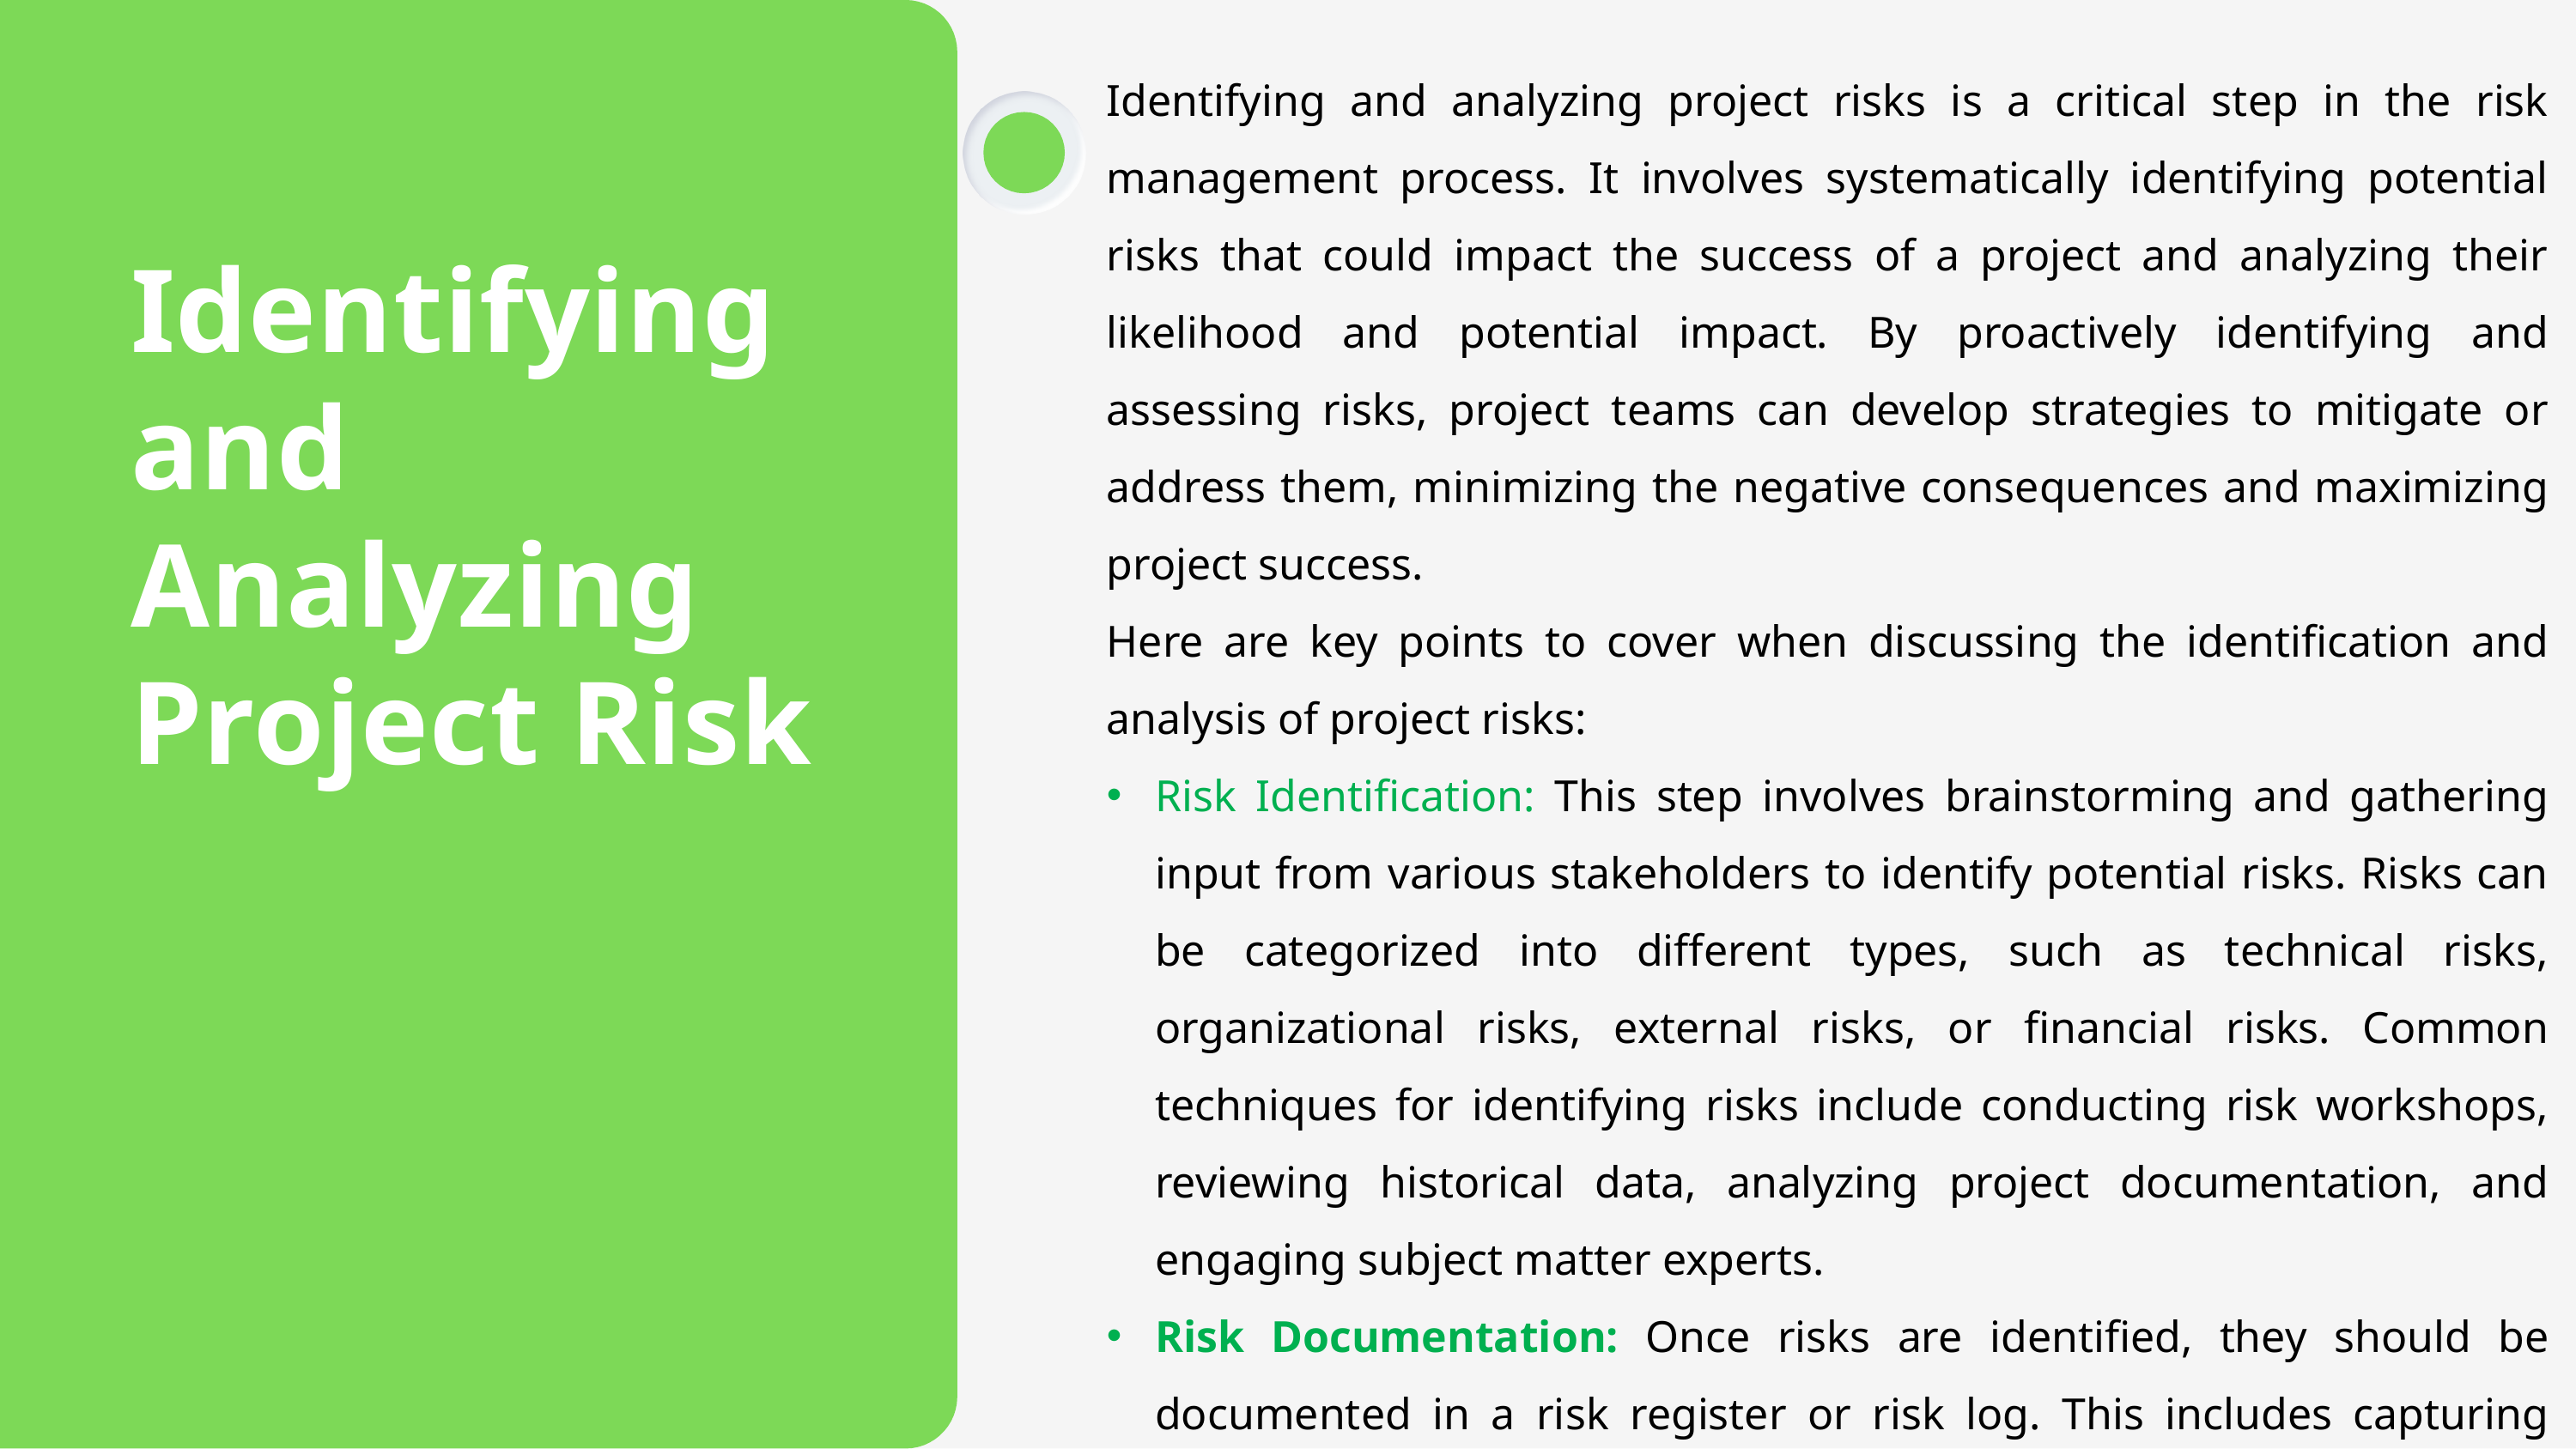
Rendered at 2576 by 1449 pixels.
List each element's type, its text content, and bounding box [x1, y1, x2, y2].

text_box [0, 0, 957, 1449]
text_box Identifying and analyzing project risks is a critical step in the risk management process. It involves systematically identifying potential risks that could impact the success of a project and analyzing their likelihood and potential impact. By proactively identifying and assessing risks, project teams can develop strategies to mitigate or address them, minimizing the negative consequences and maximizing project success. Here are key points to cover when discussing the identification and analysis of project risks: Risk Identification: This step involves brainstorming and gathering input from various stakeholders to identify potential risks. Risks can be categorized into different types, such as technical risks, organizational risks, external risks, or financial risks. Common techniques for identifying risks include conducting risk workshops, reviewing historical data, analyzing project documentation, and engaging subject matter experts. Risk Documentation: Once risks are identified, they should be documented in a risk register or risk log. This includes capturing information about the nature of the risk, its potential causes, potential impacts, and any initial assessments of its likelihood and severity. [1106, 15, 2549, 1449]
title Identifying and Analyzing Project Risk [129, 236, 880, 788]
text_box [962, 90, 1086, 215]
